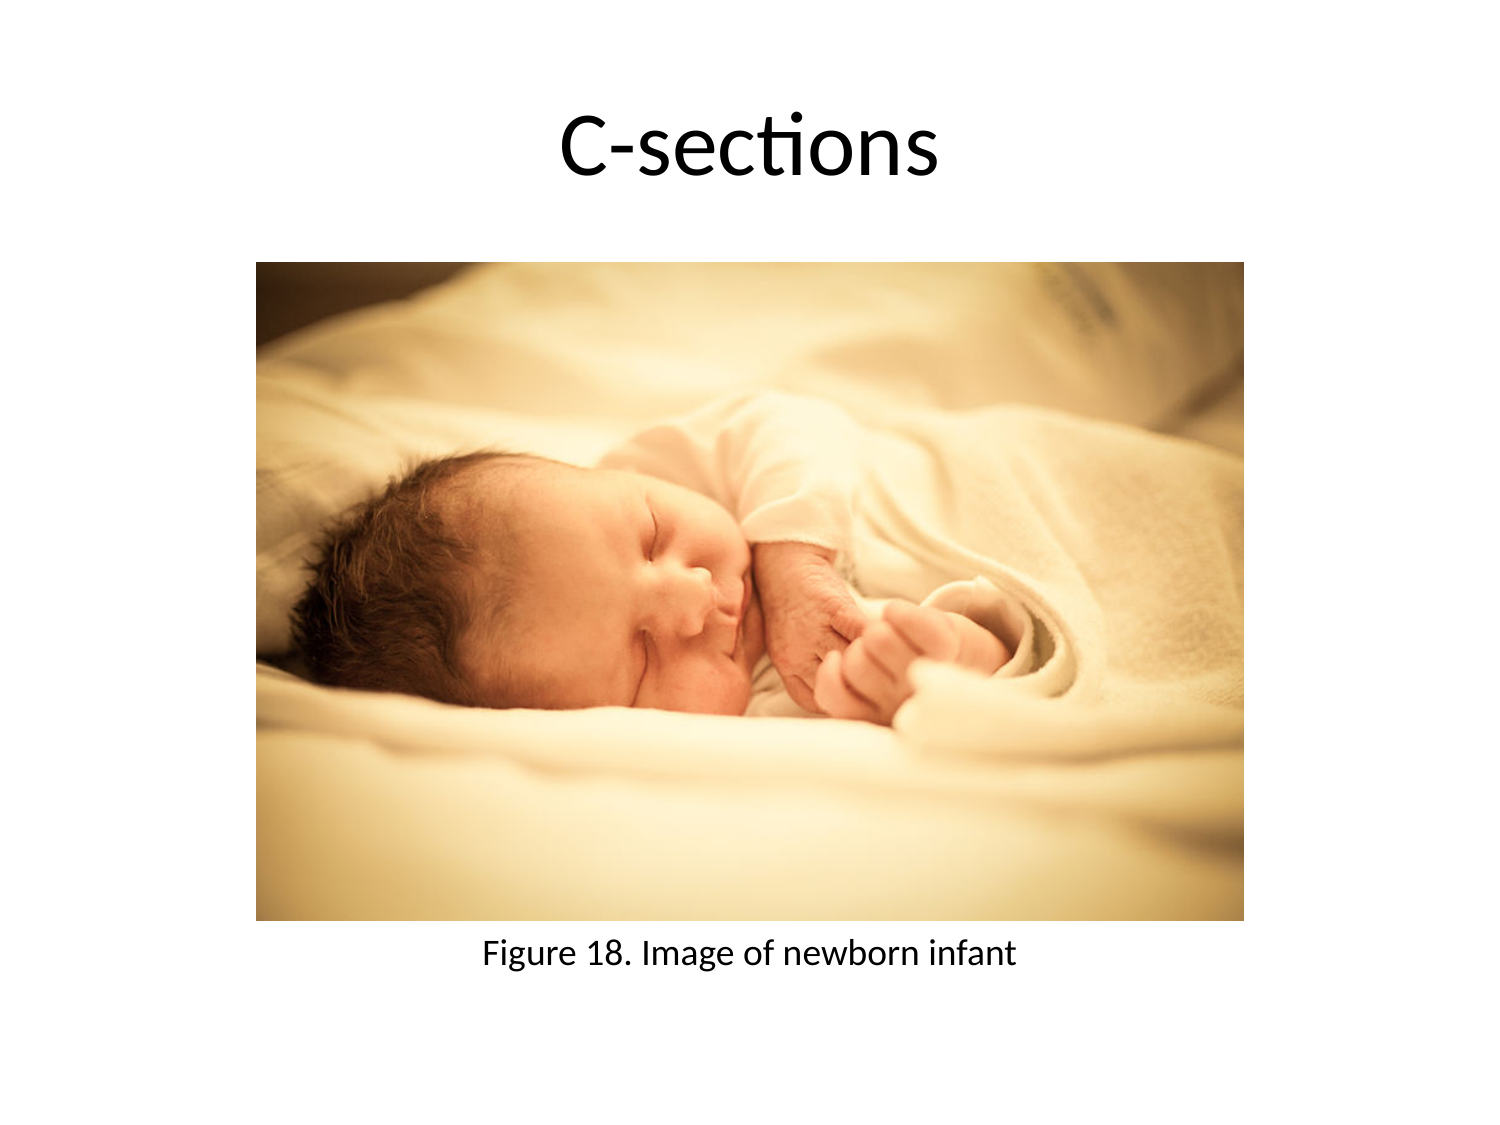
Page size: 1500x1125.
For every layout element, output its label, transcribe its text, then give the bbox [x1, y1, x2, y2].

title C-sections [75, 45, 1425, 233]
picture [255, 262, 1244, 921]
text_box Figure 18. Image of newborn infant [74, 920, 1425, 1005]
